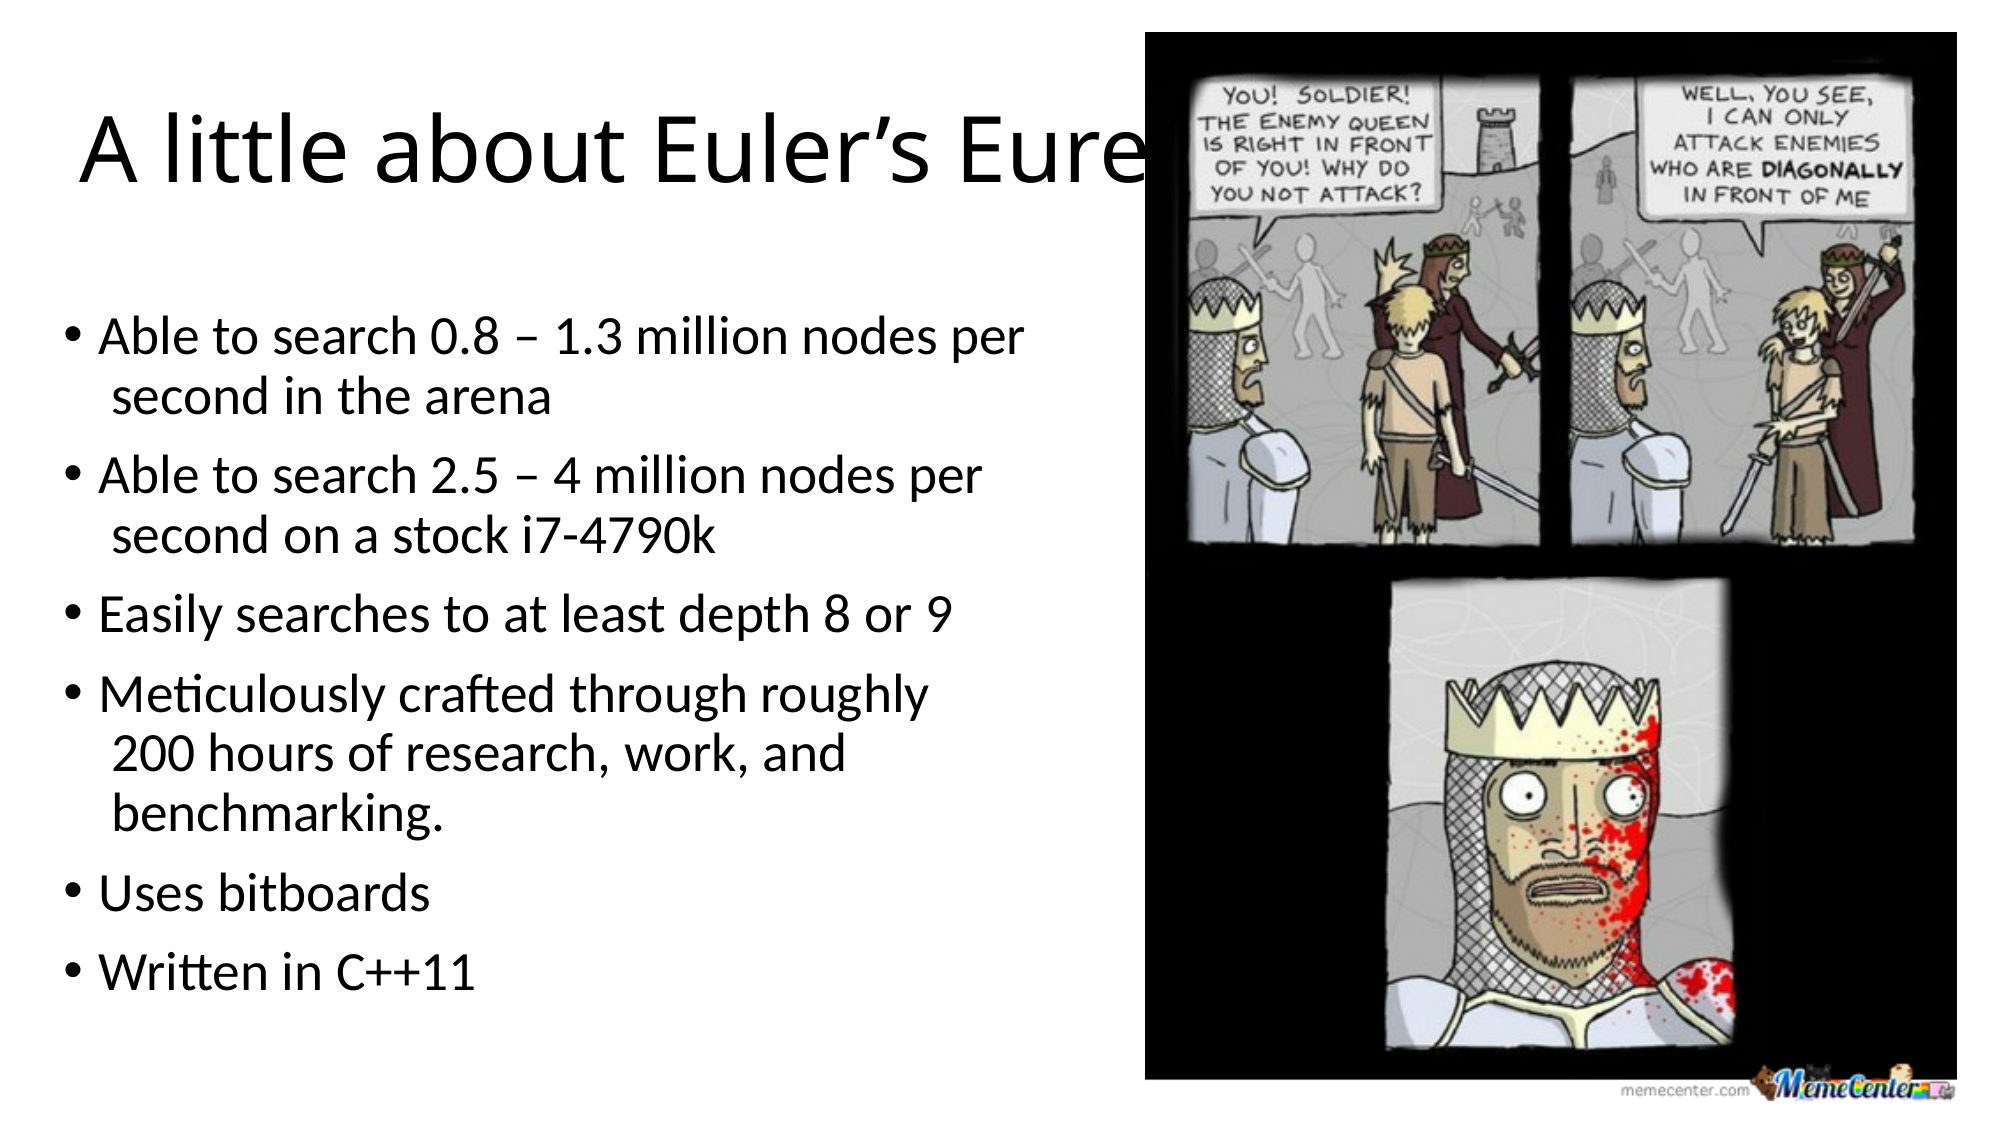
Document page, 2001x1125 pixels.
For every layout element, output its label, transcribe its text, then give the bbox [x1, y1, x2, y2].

picture [1145, 32, 1957, 1103]
list Able to search 0.8 – 1.3 million nodes per second in the arena Able to search 2.5 – 4 million nodes per second on a stock i7-4790k Easily searches to at least depth 8 or 9 Meticulously crafted through roughly 200 hours of research, work, and benchmarking. Uses bitboards Written in C++11 [48, 299, 1145, 1014]
title A little about Euler’s Eureka [64, 44, 1145, 262]
